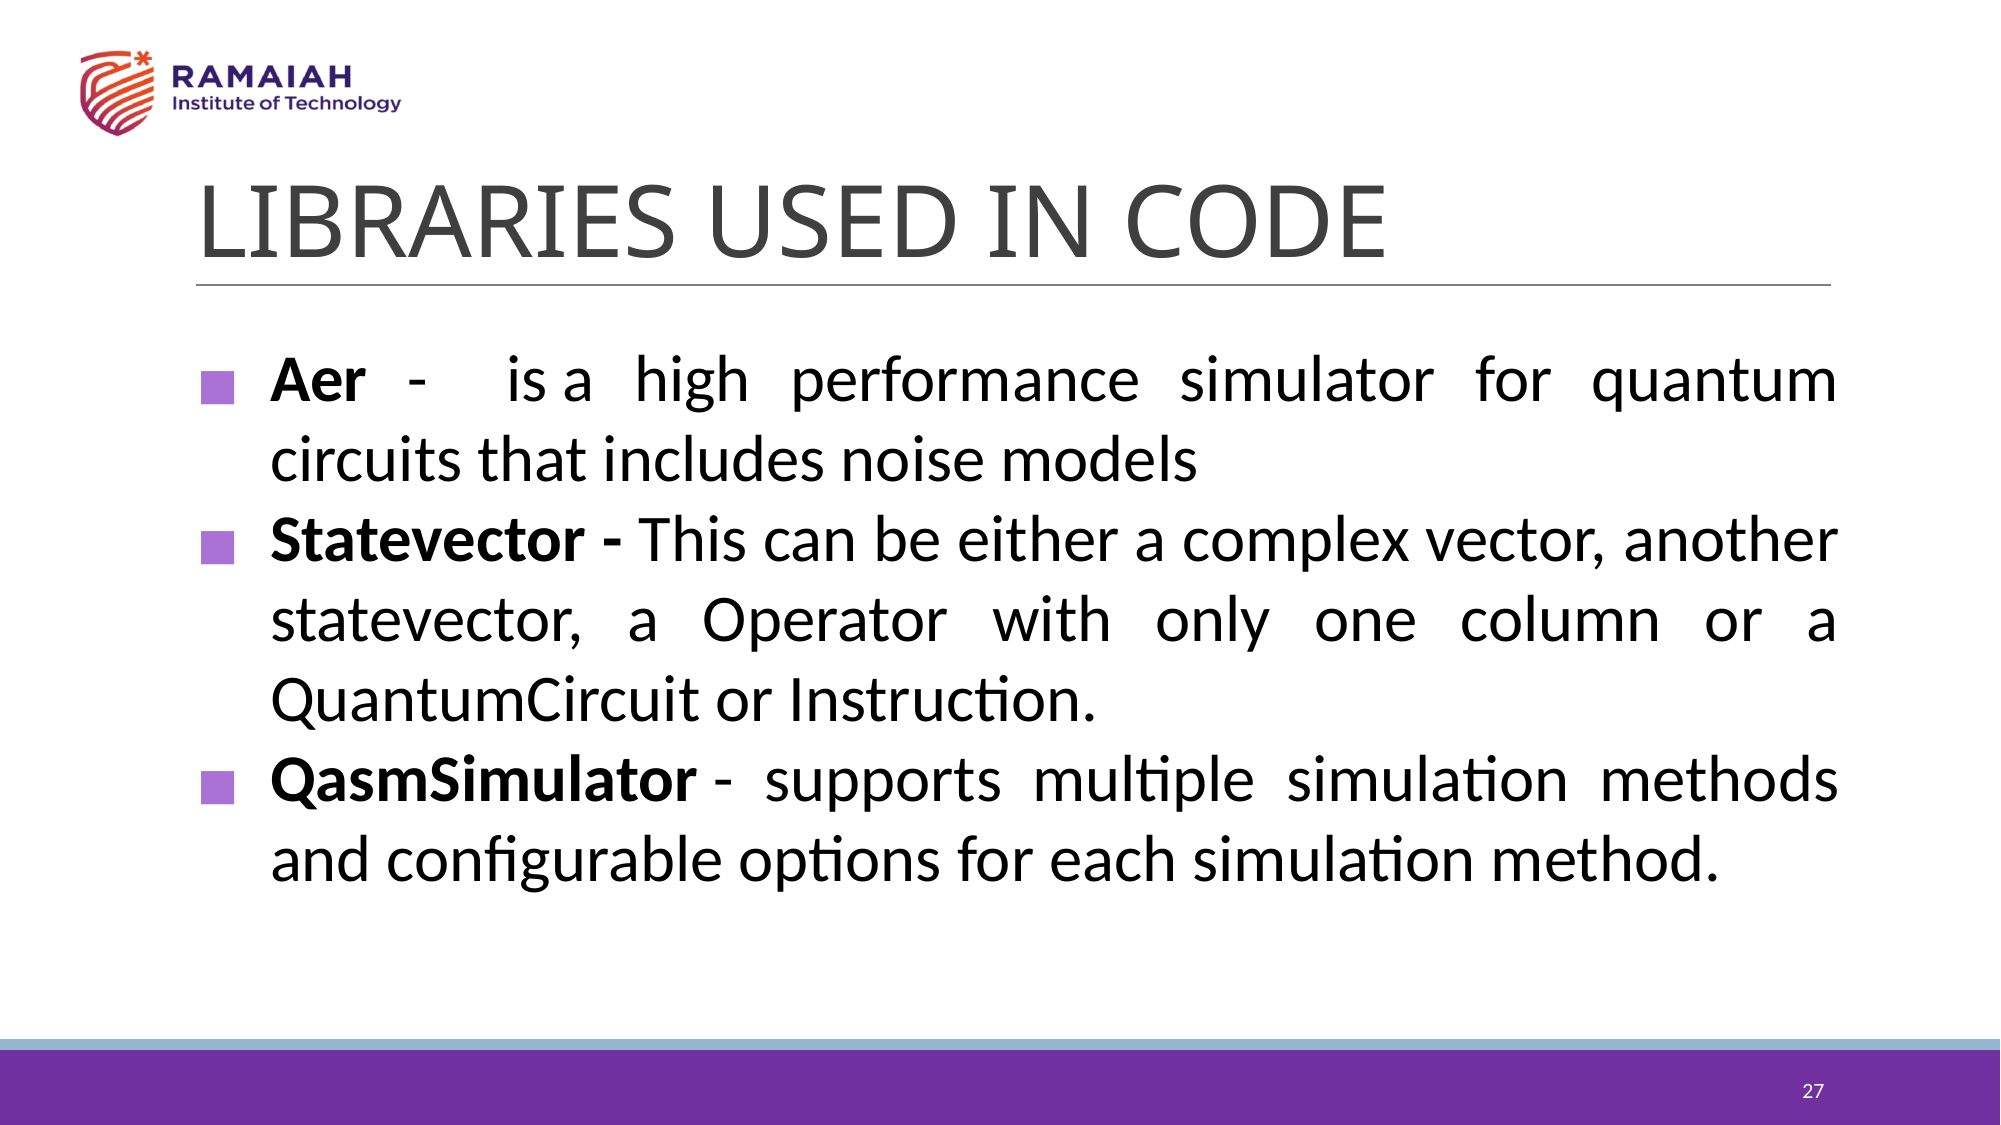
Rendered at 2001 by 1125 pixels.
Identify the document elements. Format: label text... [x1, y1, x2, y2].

picture [42, 5, 443, 166]
title LIBRARIES USED IN CODE [180, 47, 1830, 285]
slide_number ‹#› [1624, 1059, 1840, 1120]
text_box Aer - is a high performance simulator for quantum circuits that includes noise models Statevector - This can be either a complex vector, another statevector, a Operator with only one column or a QuantumCircuit or Instruction. QasmSimulator - supports multiple simulation methods and configurable options for each simulation method. [180, 327, 1855, 973]
